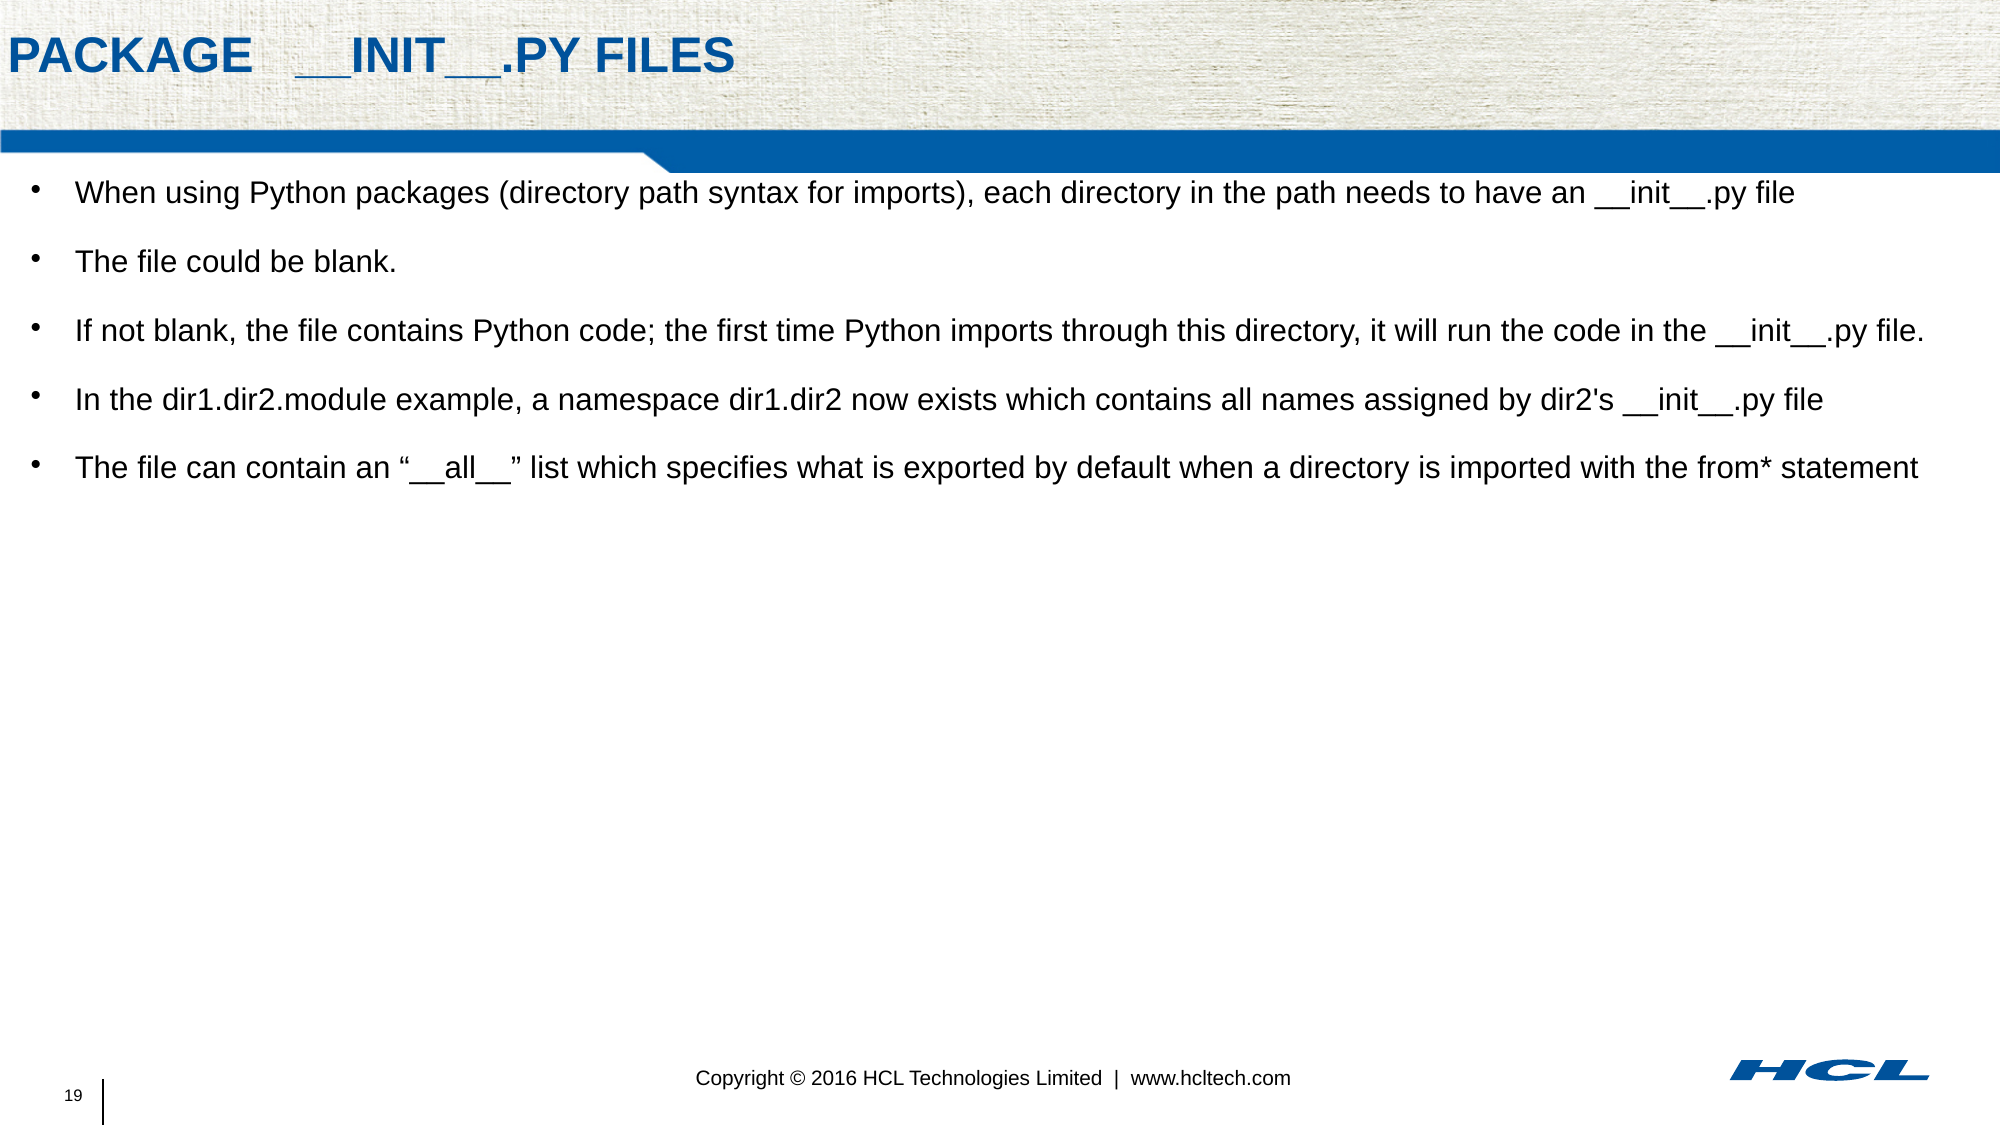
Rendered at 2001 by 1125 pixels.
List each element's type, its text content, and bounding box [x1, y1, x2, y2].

title Package __init__.py files [0, 0, 1347, 129]
picture [0, 0, 2000, 165]
list When using Python packages (directory path syntax for imports), each directory in the path needs to have an __init__.py file The file could be blank. If not blank, the file contains Python code; the first time Python imports through this directory, it will run the code in the __init__.py file. In the dir1.dir2.module example, a namespace dir1.dir2 now exists which contains all names assigned by dir2's __init__.py file The file can contain an “__all__” list which specifies what is exported by default when a directory is imported with the from* statement [0, 165, 2000, 981]
